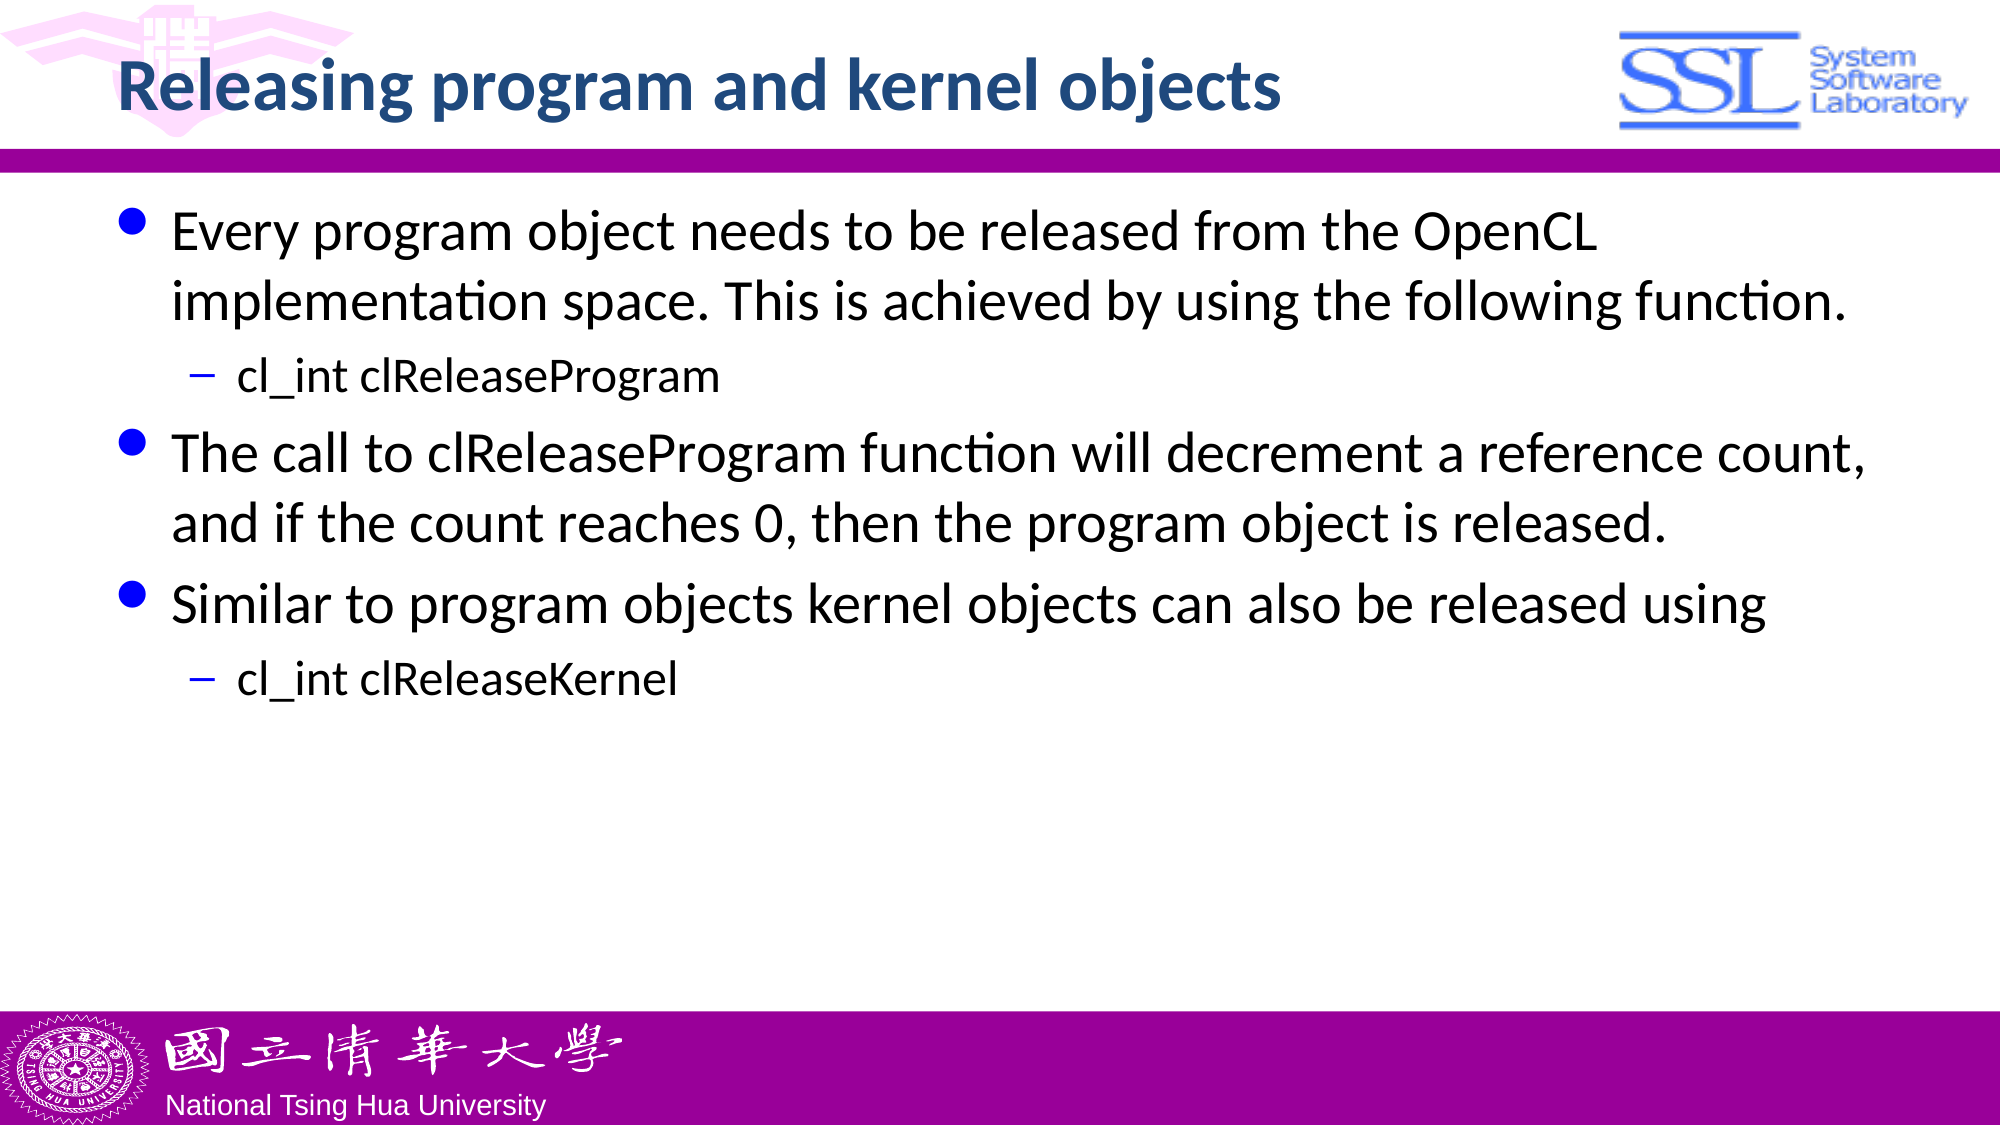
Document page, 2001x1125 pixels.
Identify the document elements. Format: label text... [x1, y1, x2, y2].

list Every program object needs to be released from the OpenCL implementation space. This is achieved by using the following function. cl_int clReleaseProgram The call to clReleaseProgram function will decrement a reference count, and if the count reaches 0, then the program object is released. Similar to program objects kernel objects can also be released using cl_int clReleaseKernel [99, 184, 1901, 988]
title Releasing program and kernel objects [102, 23, 1898, 138]
picture [1898, 24, 1977, 138]
